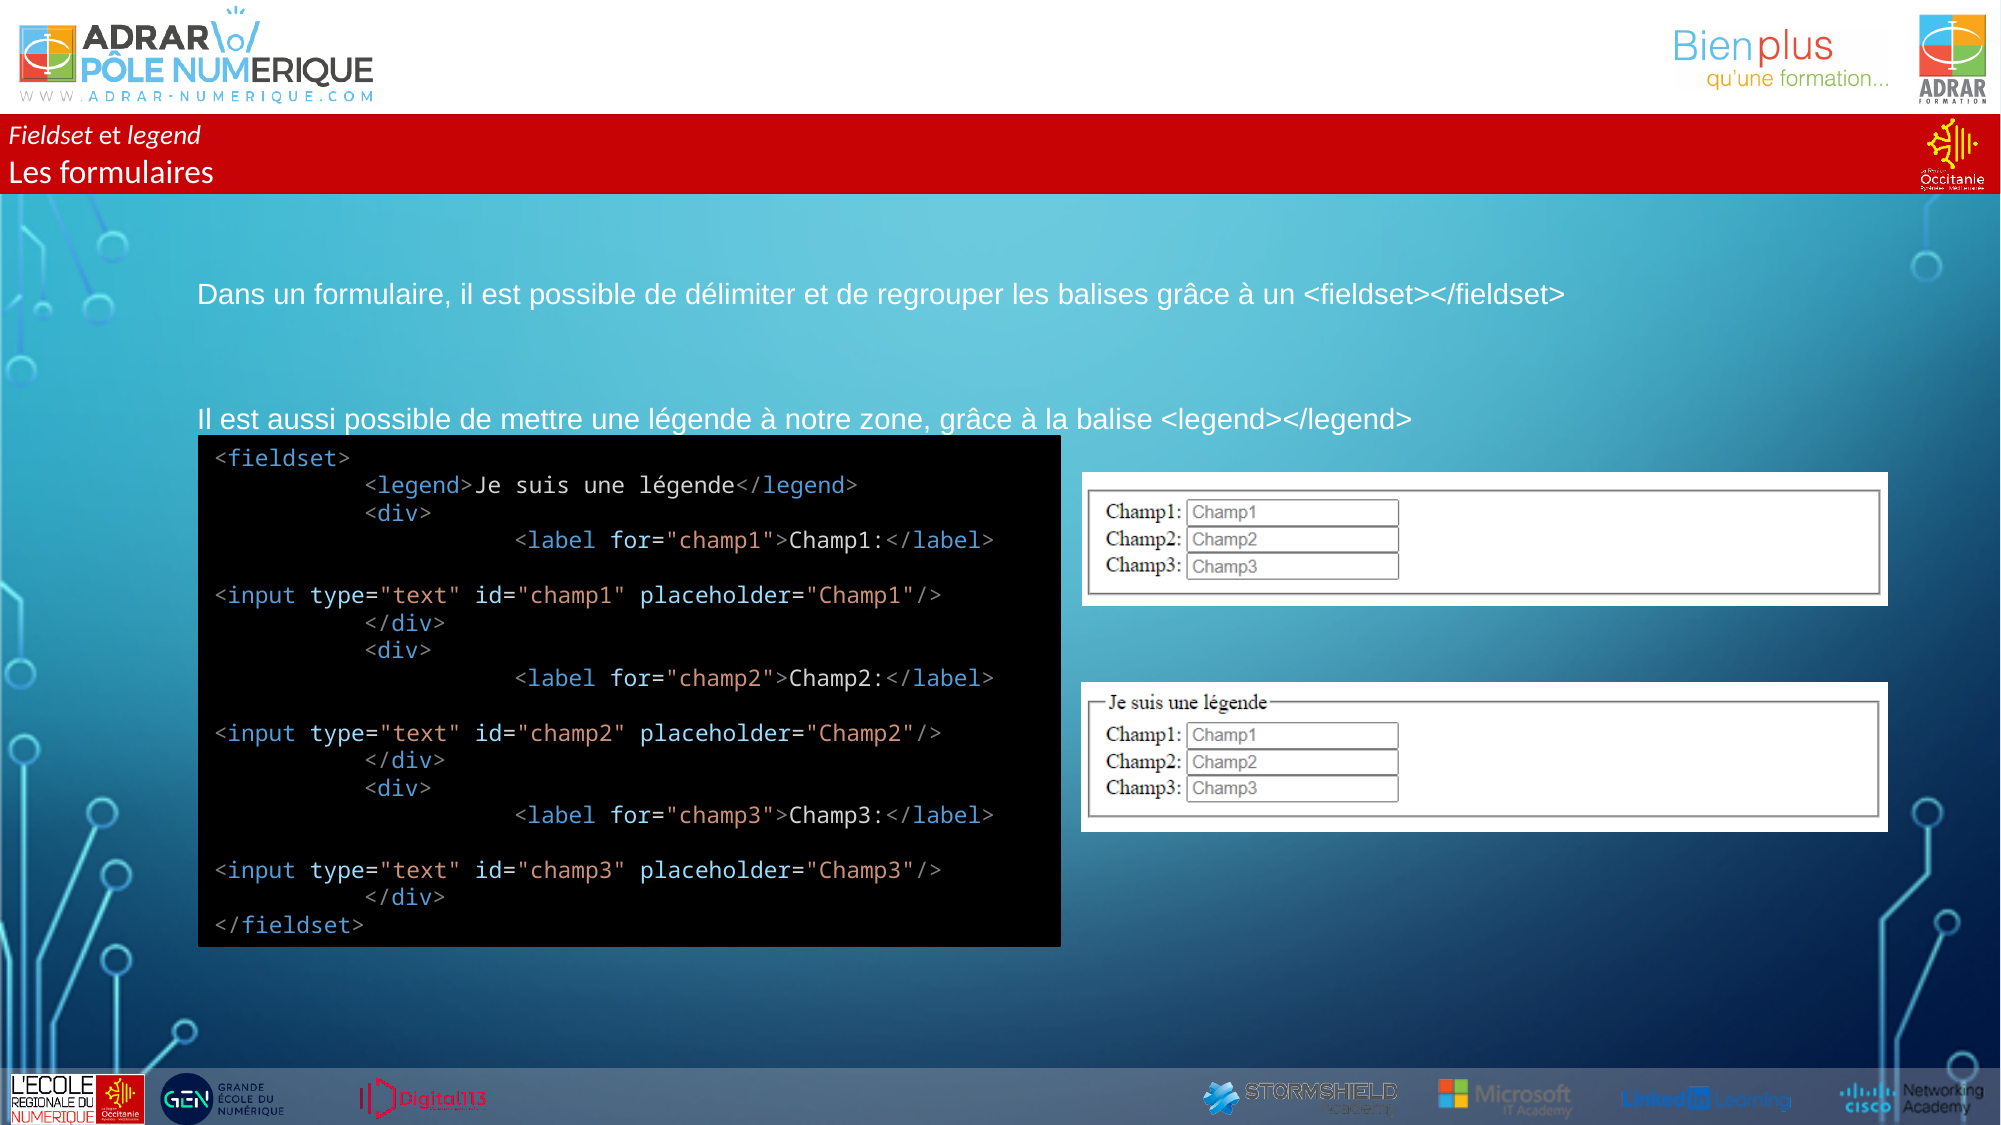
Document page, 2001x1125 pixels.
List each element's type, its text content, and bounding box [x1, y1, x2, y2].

picture [10, 0, 384, 109]
picture [1675, 29, 1888, 90]
picture [347, 1076, 498, 1122]
picture [1202, 1076, 1397, 1121]
list Dans un formulaire, il est possible de délimiter et de regrouper les balises grâce à un <fieldset></fieldset> Il est aussi possible de mettre une légende à notre zone, grâce à la balise <legend></legend> [182, 260, 1861, 438]
picture [1916, 11, 1988, 106]
picture [10, 1071, 145, 1125]
text_box Fieldset et legend Les formulaires [0, 102, 383, 205]
text_box <fieldset> <legend>Je suis une légende</legend> <div> <label for="champ1">Champ1:</label> <input type="text" id="champ1" placeholder="Champ1"/> </div> <div> <label for="champ2">Champ2:</label> <input type="text" id="champ2" placeholder="Champ2"/> </div> <div> <label for="champ3">Champ3:</label> <input type="text" id="champ3" placeholder="Champ3"/> </div> </fieldset> [198, 436, 1061, 946]
picture [0, 114, 2001, 1125]
